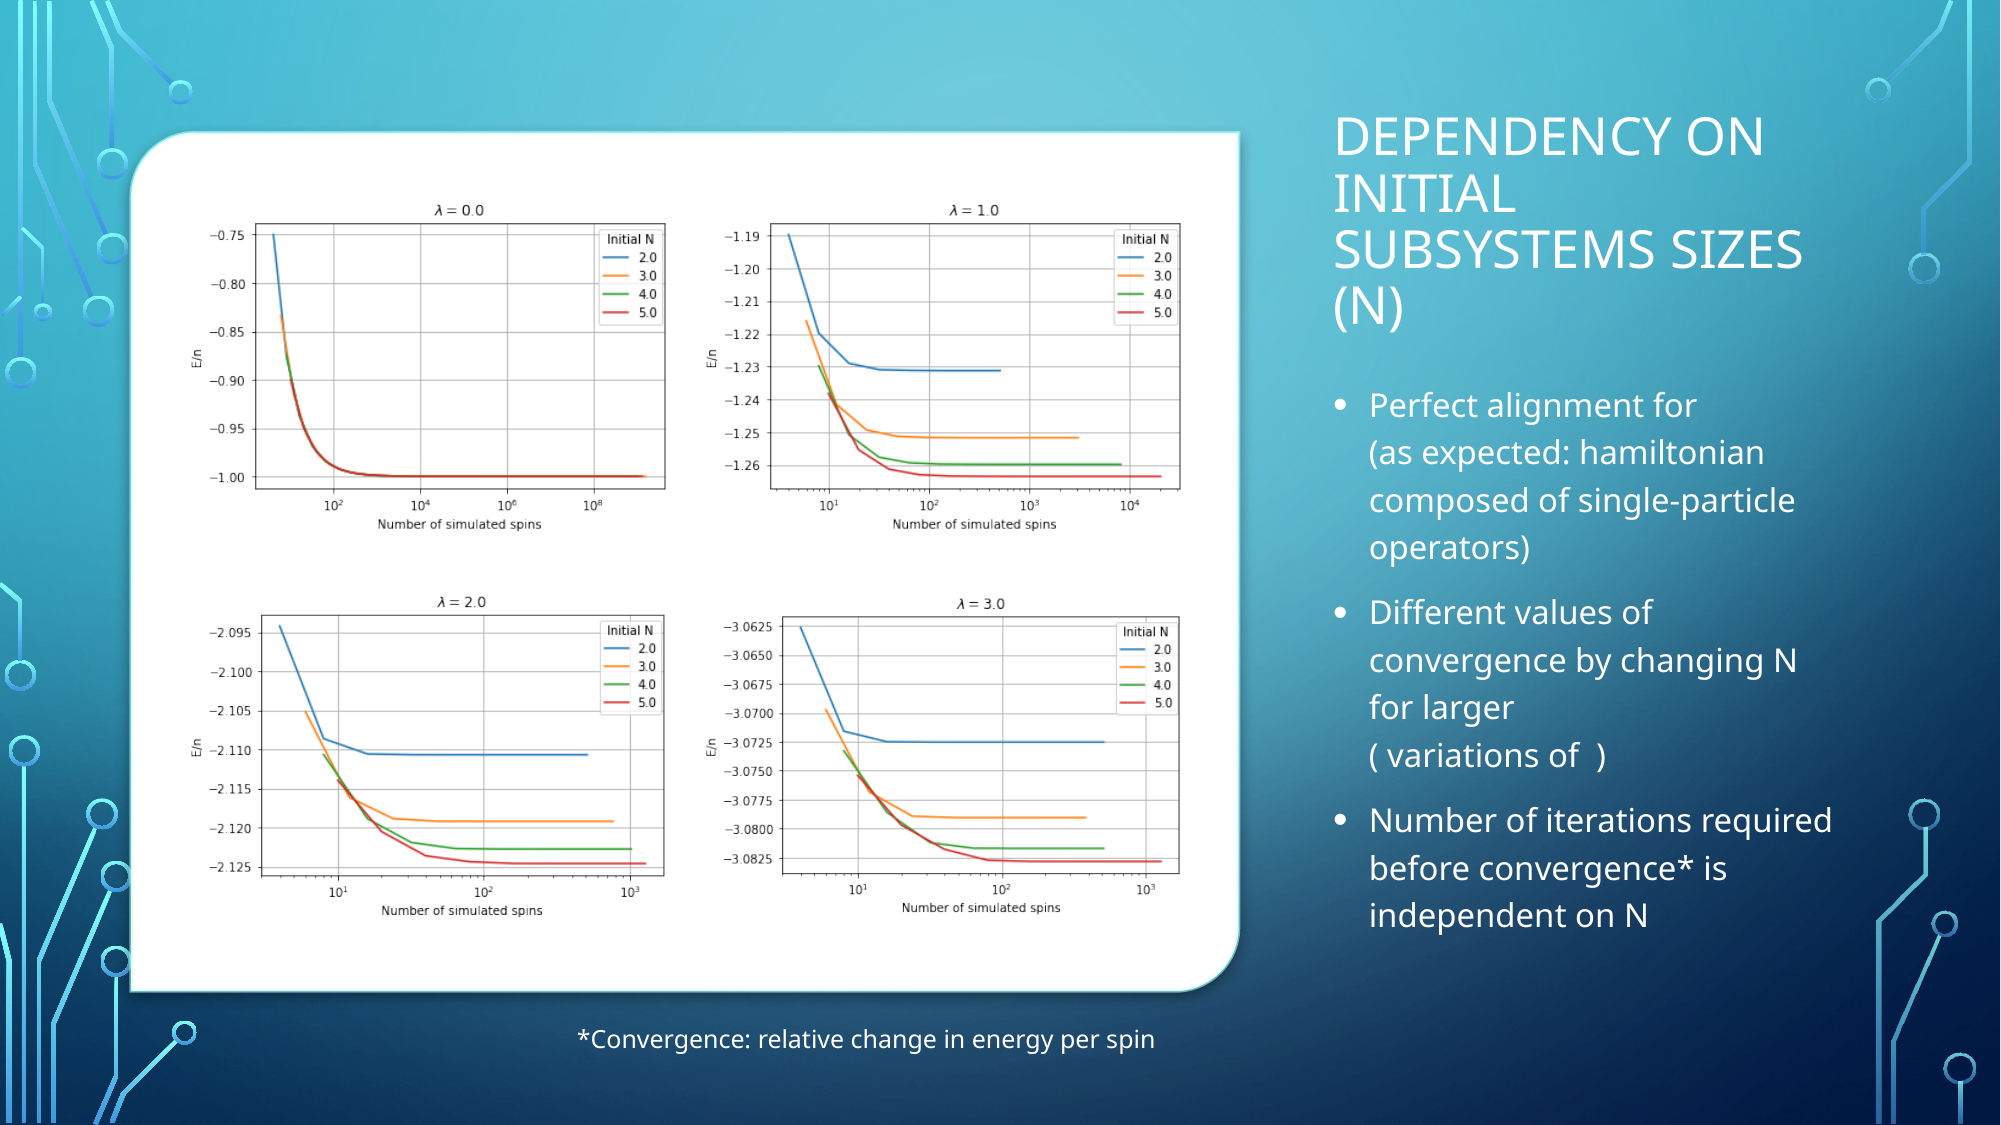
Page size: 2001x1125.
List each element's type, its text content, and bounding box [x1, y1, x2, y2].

picture [698, 589, 1187, 923]
picture [183, 195, 672, 540]
title Dependency oN initial subsystems sizes (n) [1318, 101, 1857, 344]
picture [183, 586, 672, 926]
text_box [129, 131, 1241, 993]
picture [698, 195, 1187, 540]
